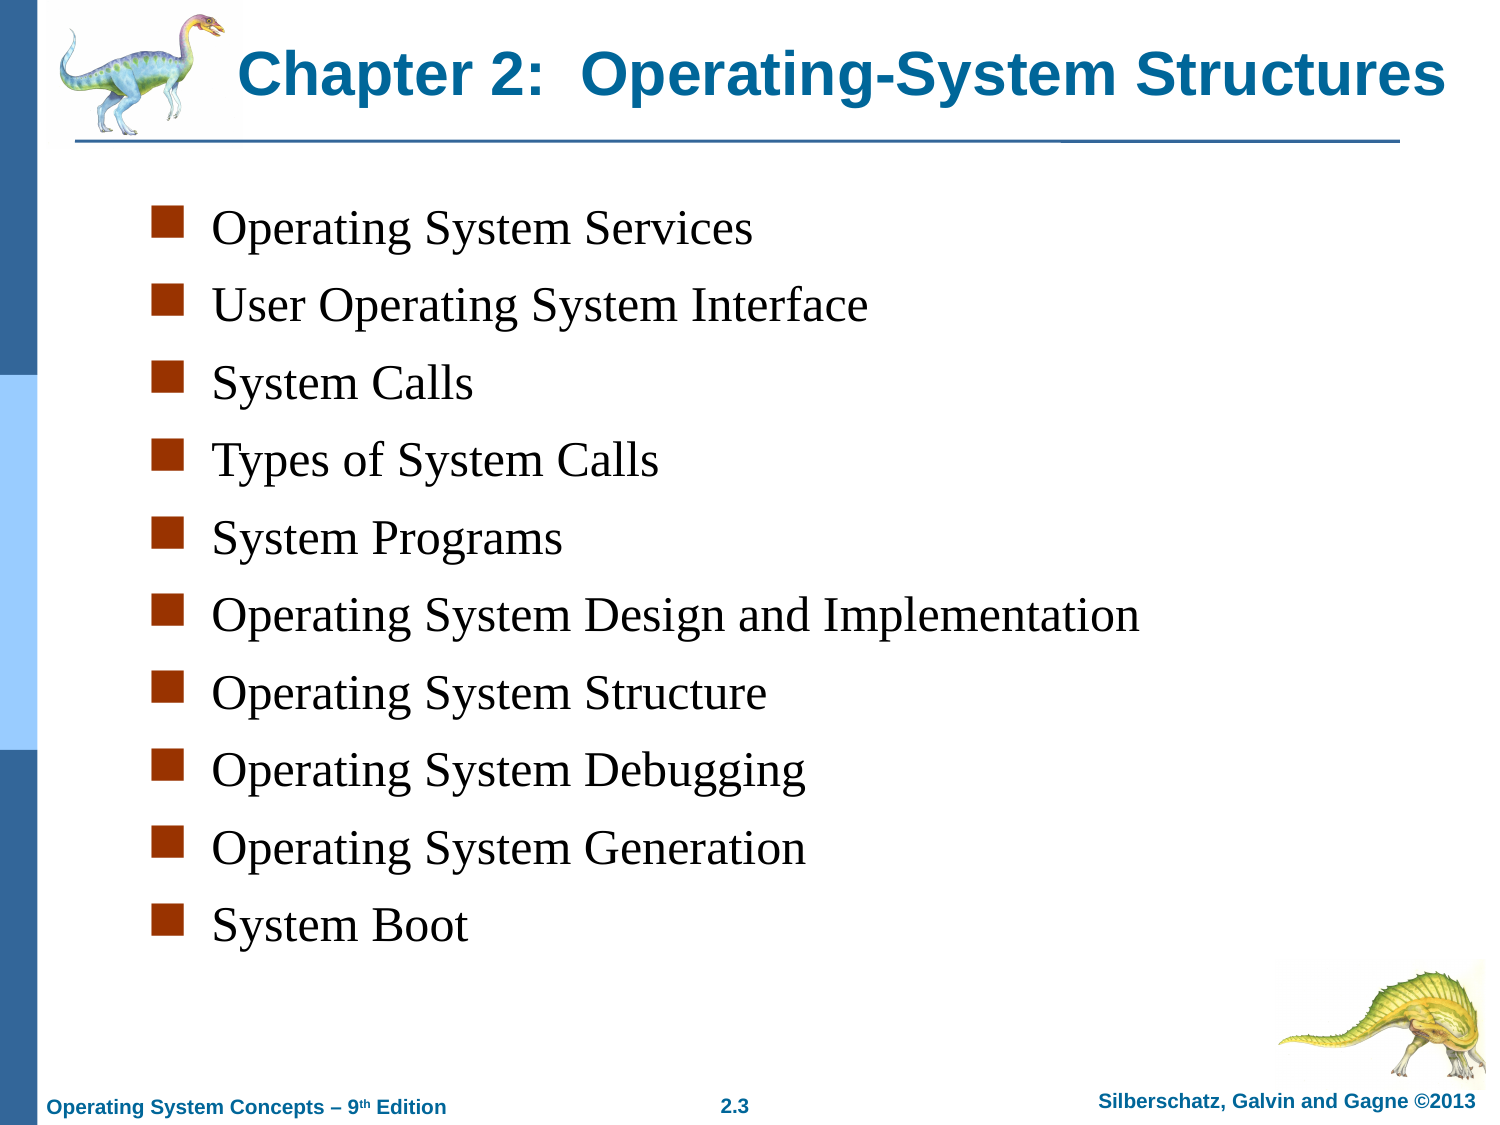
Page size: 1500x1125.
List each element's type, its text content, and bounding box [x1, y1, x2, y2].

picture [1275, 959, 1486, 1090]
title Chapter 2: Operating-System Structures [141, 20, 1500, 116]
picture [46, 0, 243, 149]
list Operating System Services User Operating System Interface System Calls Types of System Calls System Programs Operating System Design and Implementation Operating System Structure Operating System Debugging Operating System Generation System Boot [140, 186, 1318, 930]
